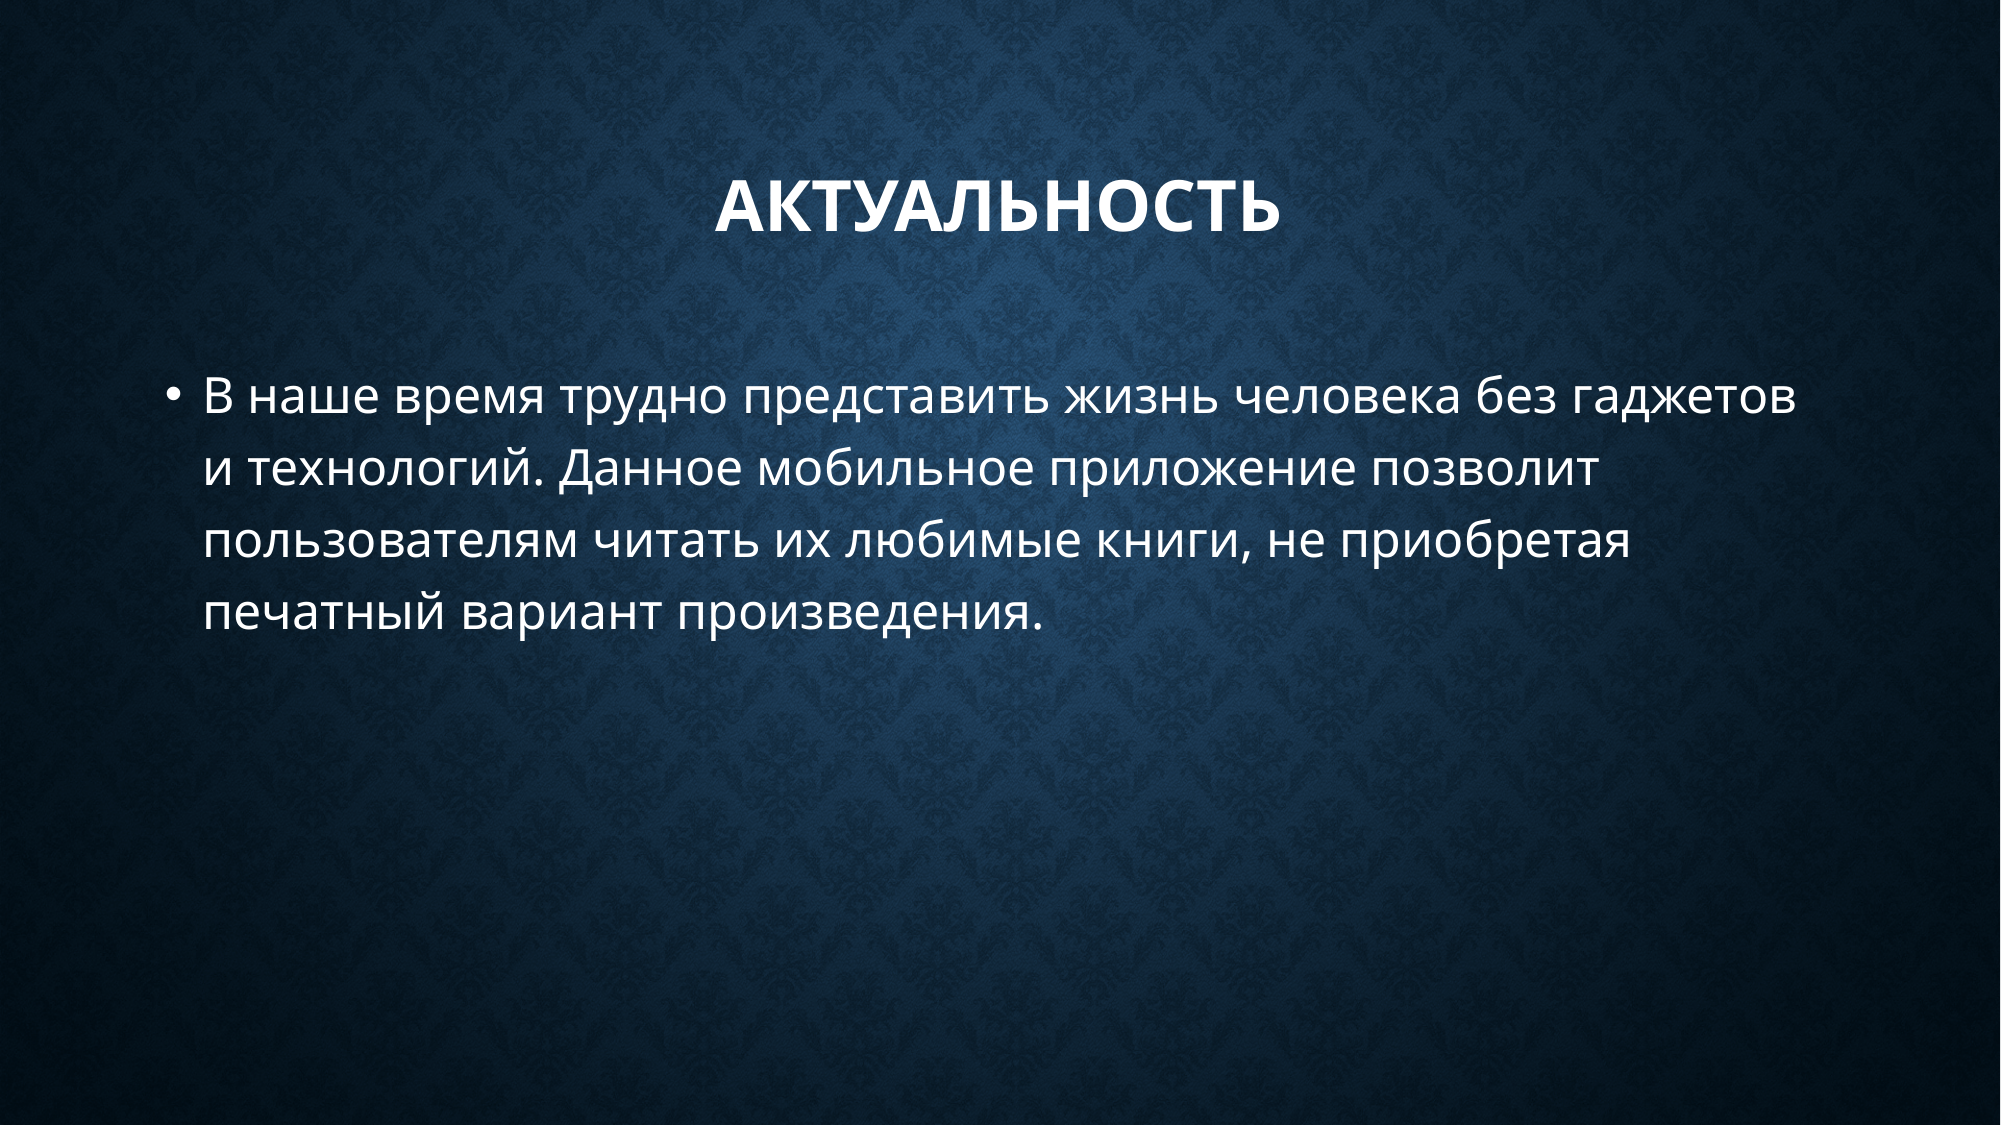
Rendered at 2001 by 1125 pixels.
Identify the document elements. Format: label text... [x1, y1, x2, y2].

title Актуальность [149, 99, 1849, 318]
list В наше время трудно представить жизнь человека без гаджетов и технологий. Данное мобильное приложение позволит пользователям читать их любимые книги, не приобретая печатный вариант произведения. [149, 343, 1849, 950]
